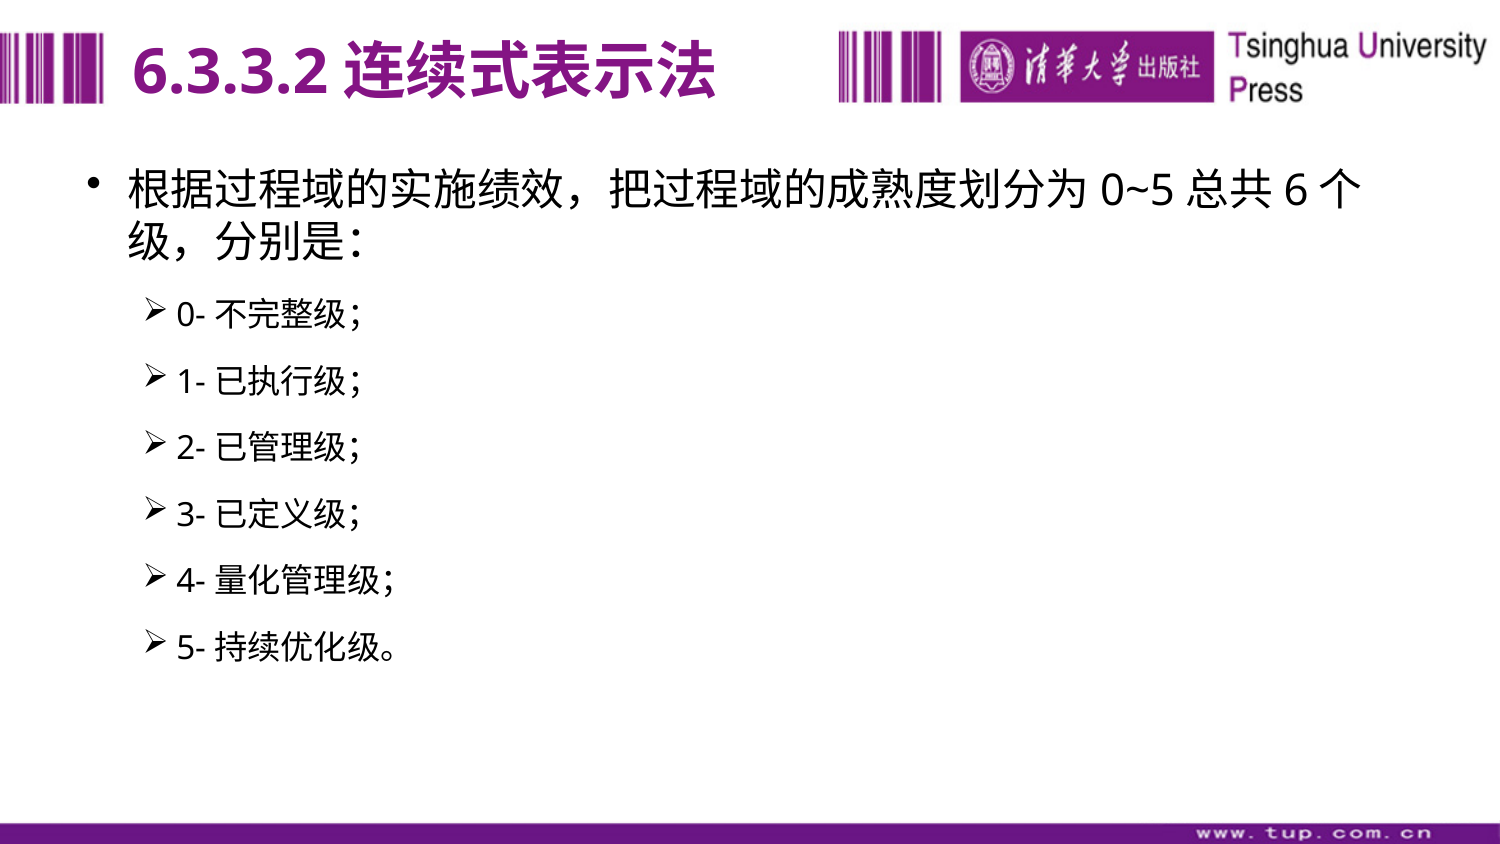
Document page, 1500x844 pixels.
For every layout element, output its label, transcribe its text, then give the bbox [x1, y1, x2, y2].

picture [0, 31, 109, 111]
title 6.3.3.2连续式表示法 [121, 29, 812, 109]
list 根据过程域的实施绩效，把过程域的成熟度划分为0~5总共6个级，分别是： 0-不完整级； 1-已执行级； 2-已管理级； 3-已定义级； 4-量化管理级； 5-持续优化级。 [75, 156, 1425, 754]
picture [838, 11, 1493, 119]
picture [0, 820, 1500, 844]
